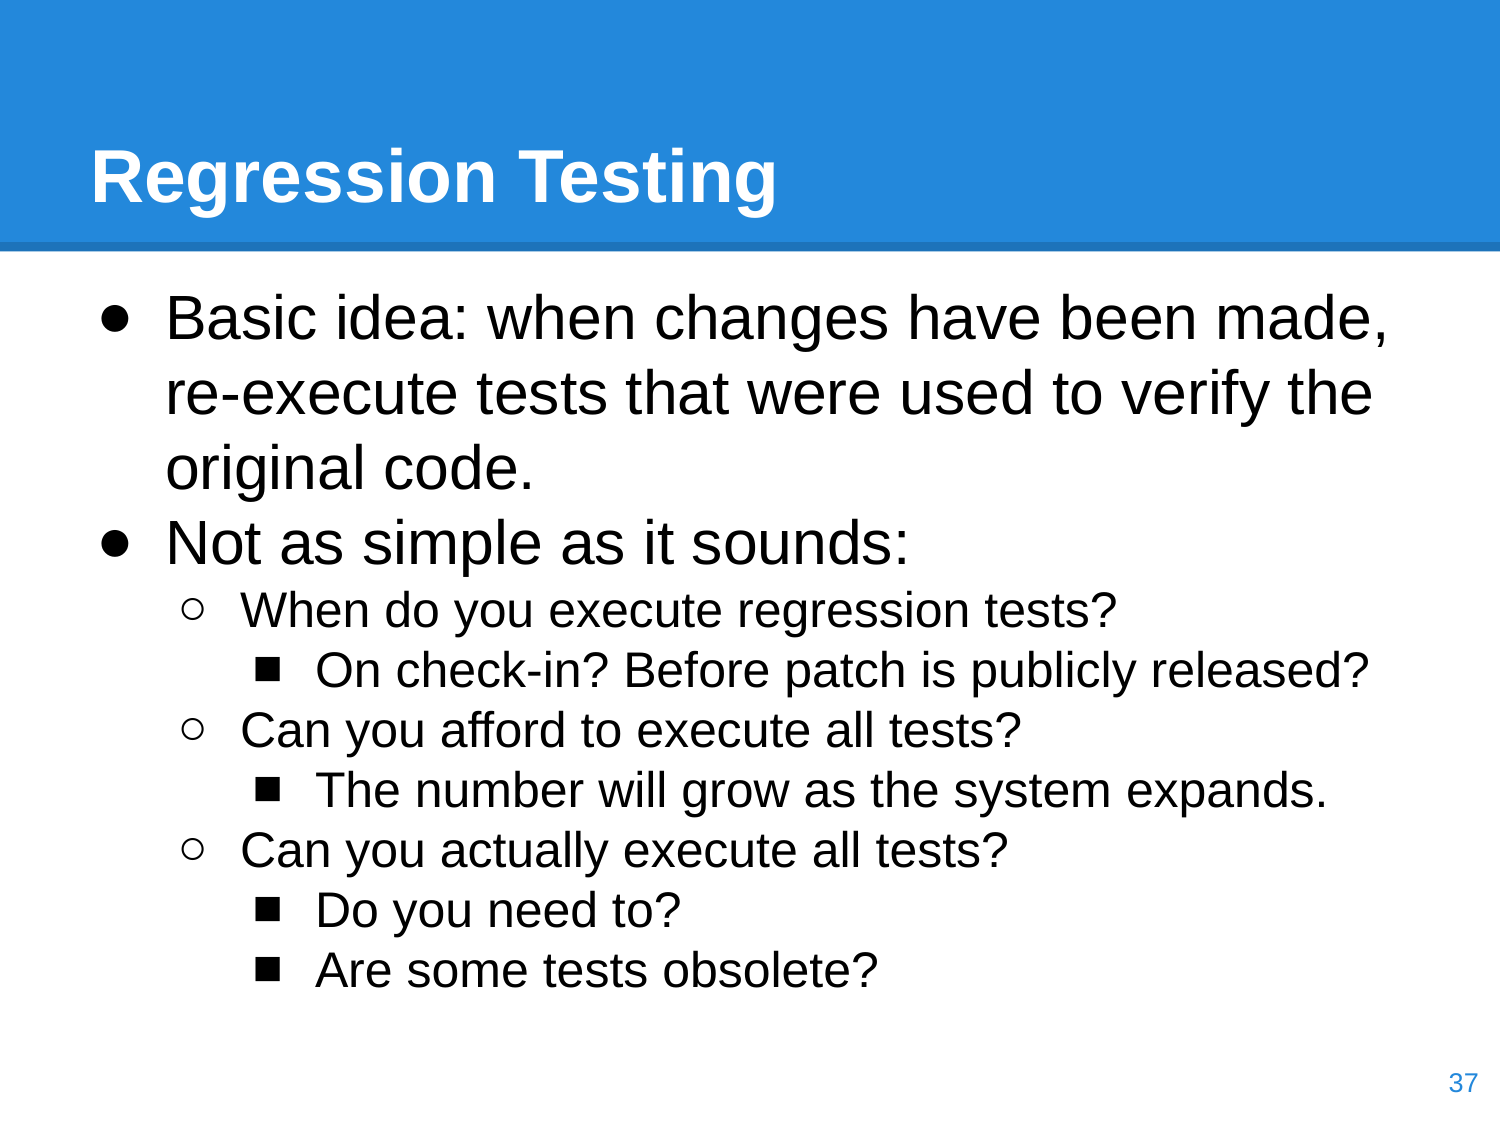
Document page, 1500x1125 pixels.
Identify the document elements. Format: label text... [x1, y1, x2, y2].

slide_number ‹#› [1403, 1038, 1494, 1125]
title Regression Testing [75, 45, 1425, 233]
list Basic idea: when changes have been made, re-execute tests that were used to verify the original code. Not as simple as it sounds: When do you execute regression tests? On check-in? Before patch is publicly released? Can you afford to execute all tests? The number will grow as the system expands. Can you actually execute all tests? Do you need to? Are some tests obsolete? [75, 262, 1425, 1078]
